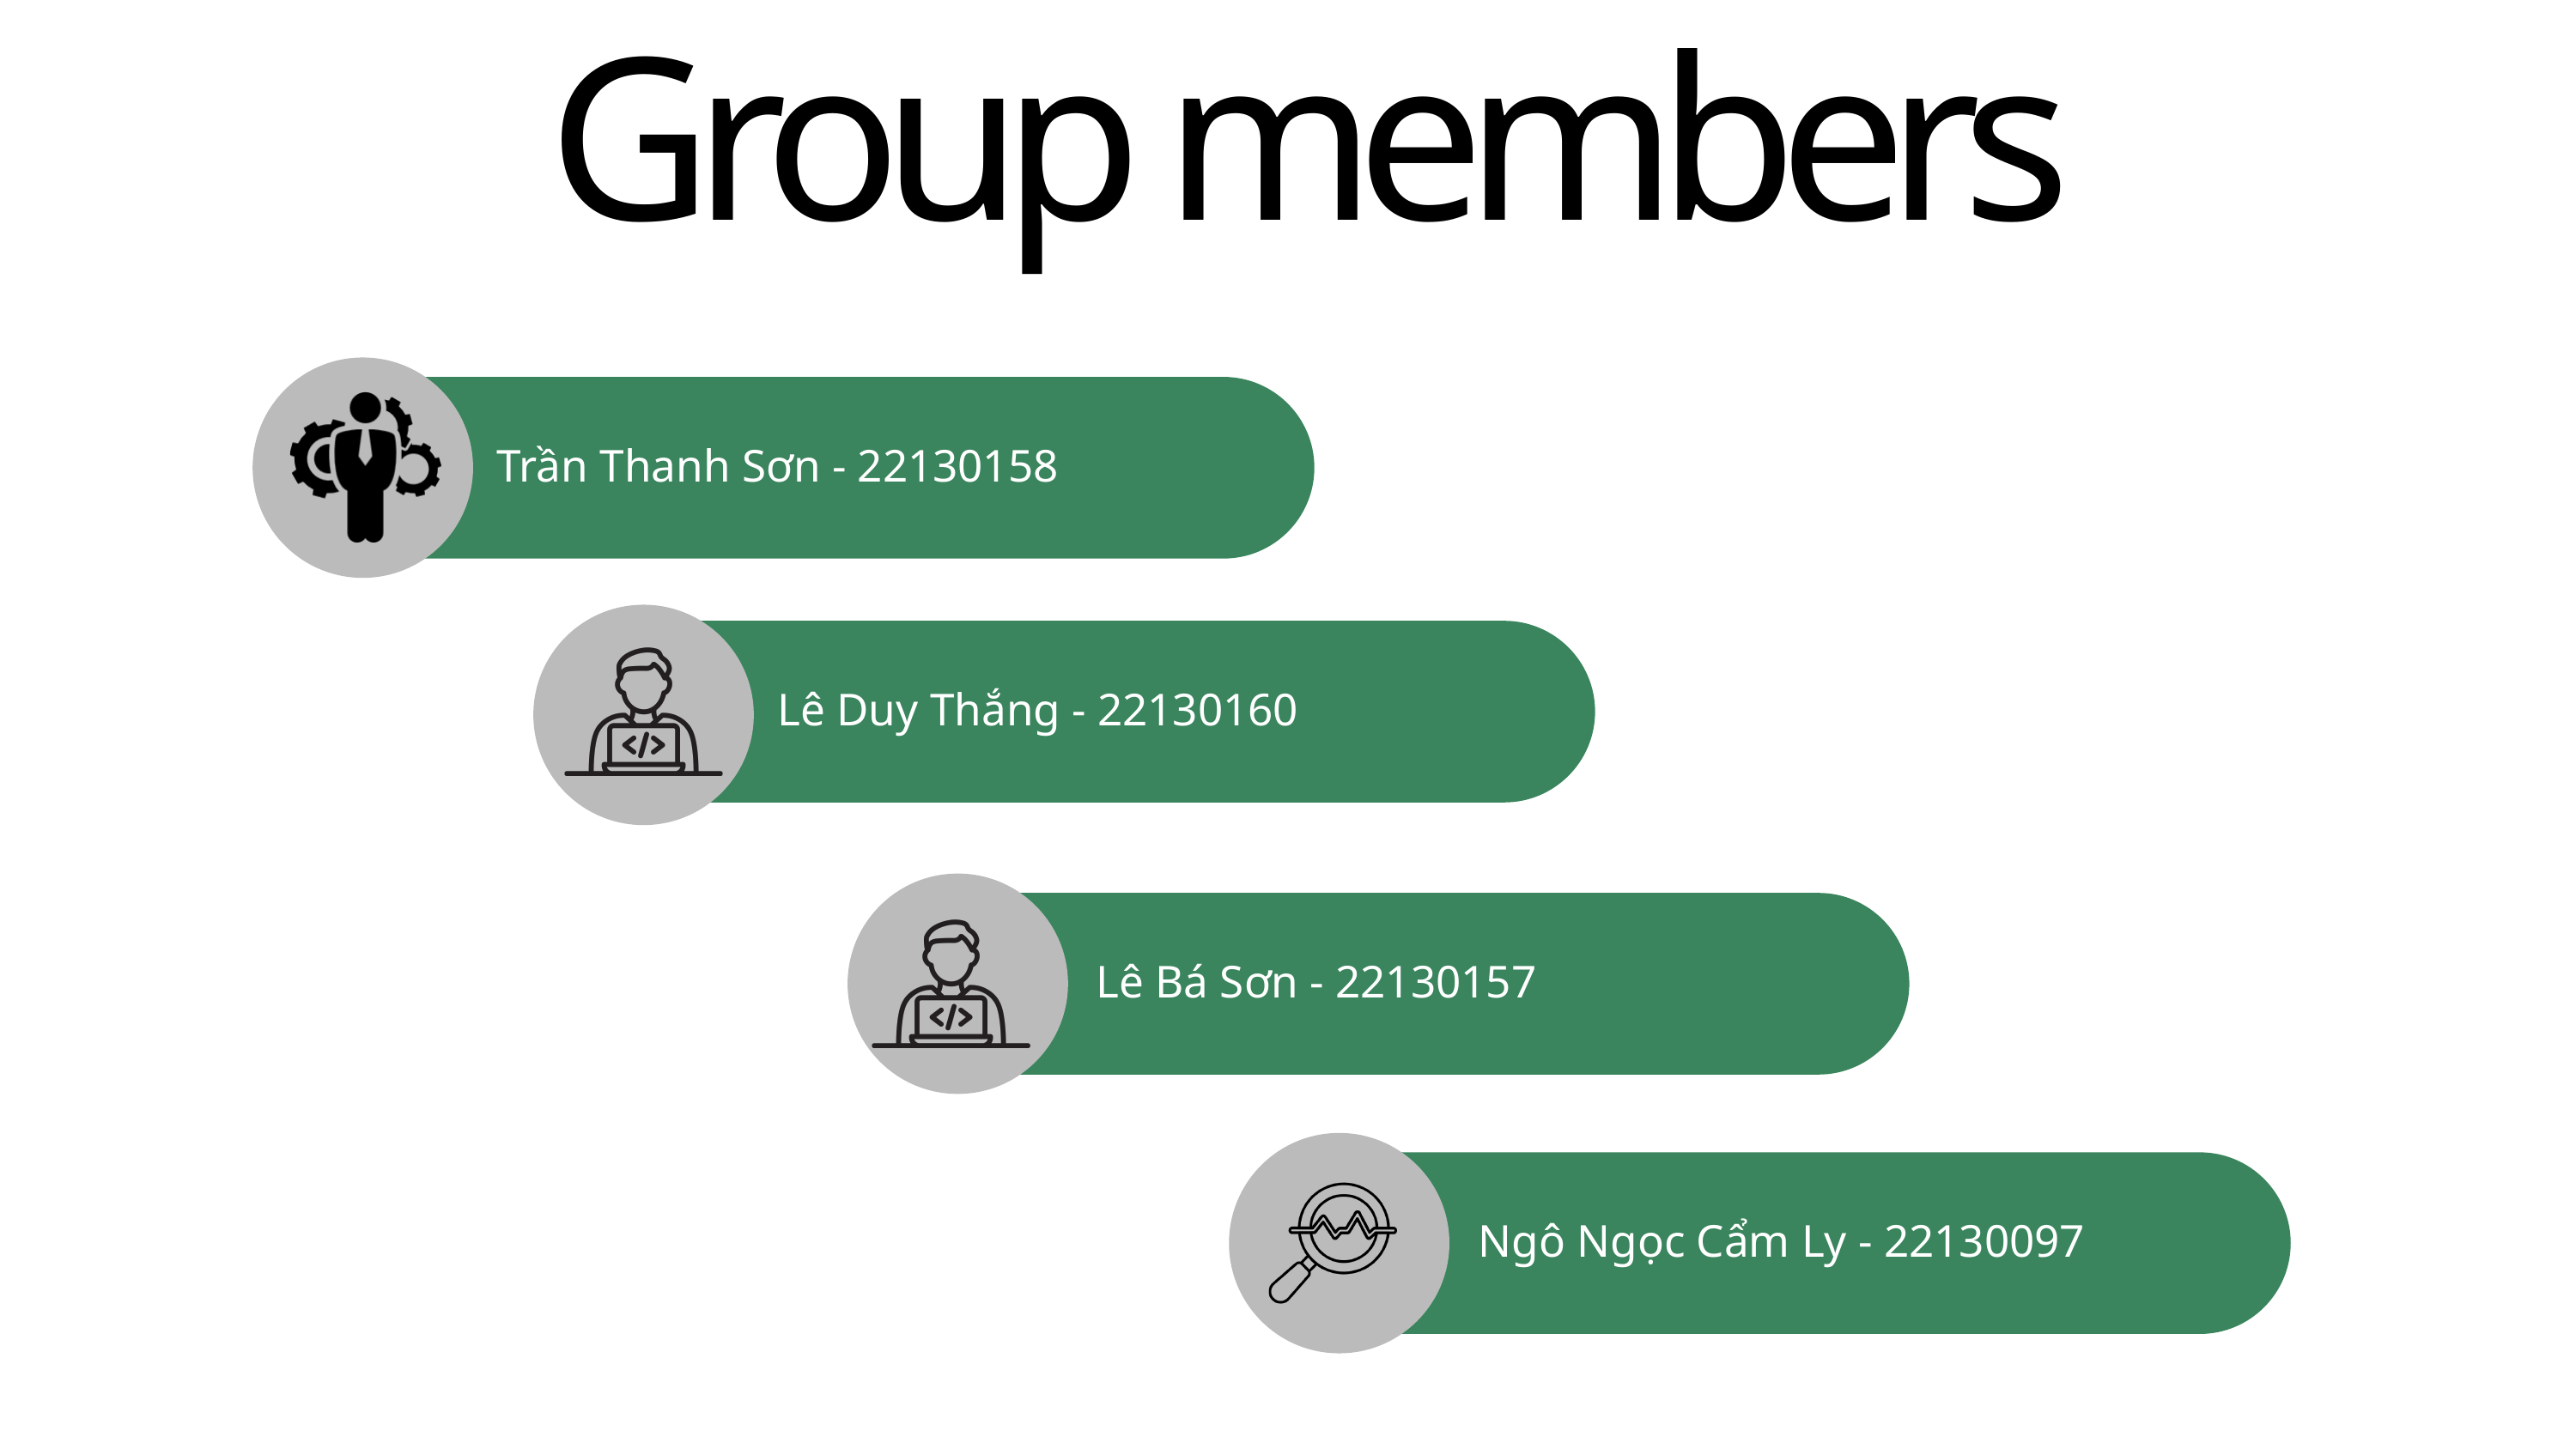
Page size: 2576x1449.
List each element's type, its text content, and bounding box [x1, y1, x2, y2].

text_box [252, 357, 474, 579]
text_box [1228, 1132, 1450, 1354]
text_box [759, 620, 1595, 803]
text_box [1072, 892, 1910, 1075]
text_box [532, 604, 755, 826]
text_box Group members [463, 48, 2157, 266]
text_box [1454, 1152, 2291, 1335]
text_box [847, 873, 1069, 1094]
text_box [478, 376, 1315, 559]
